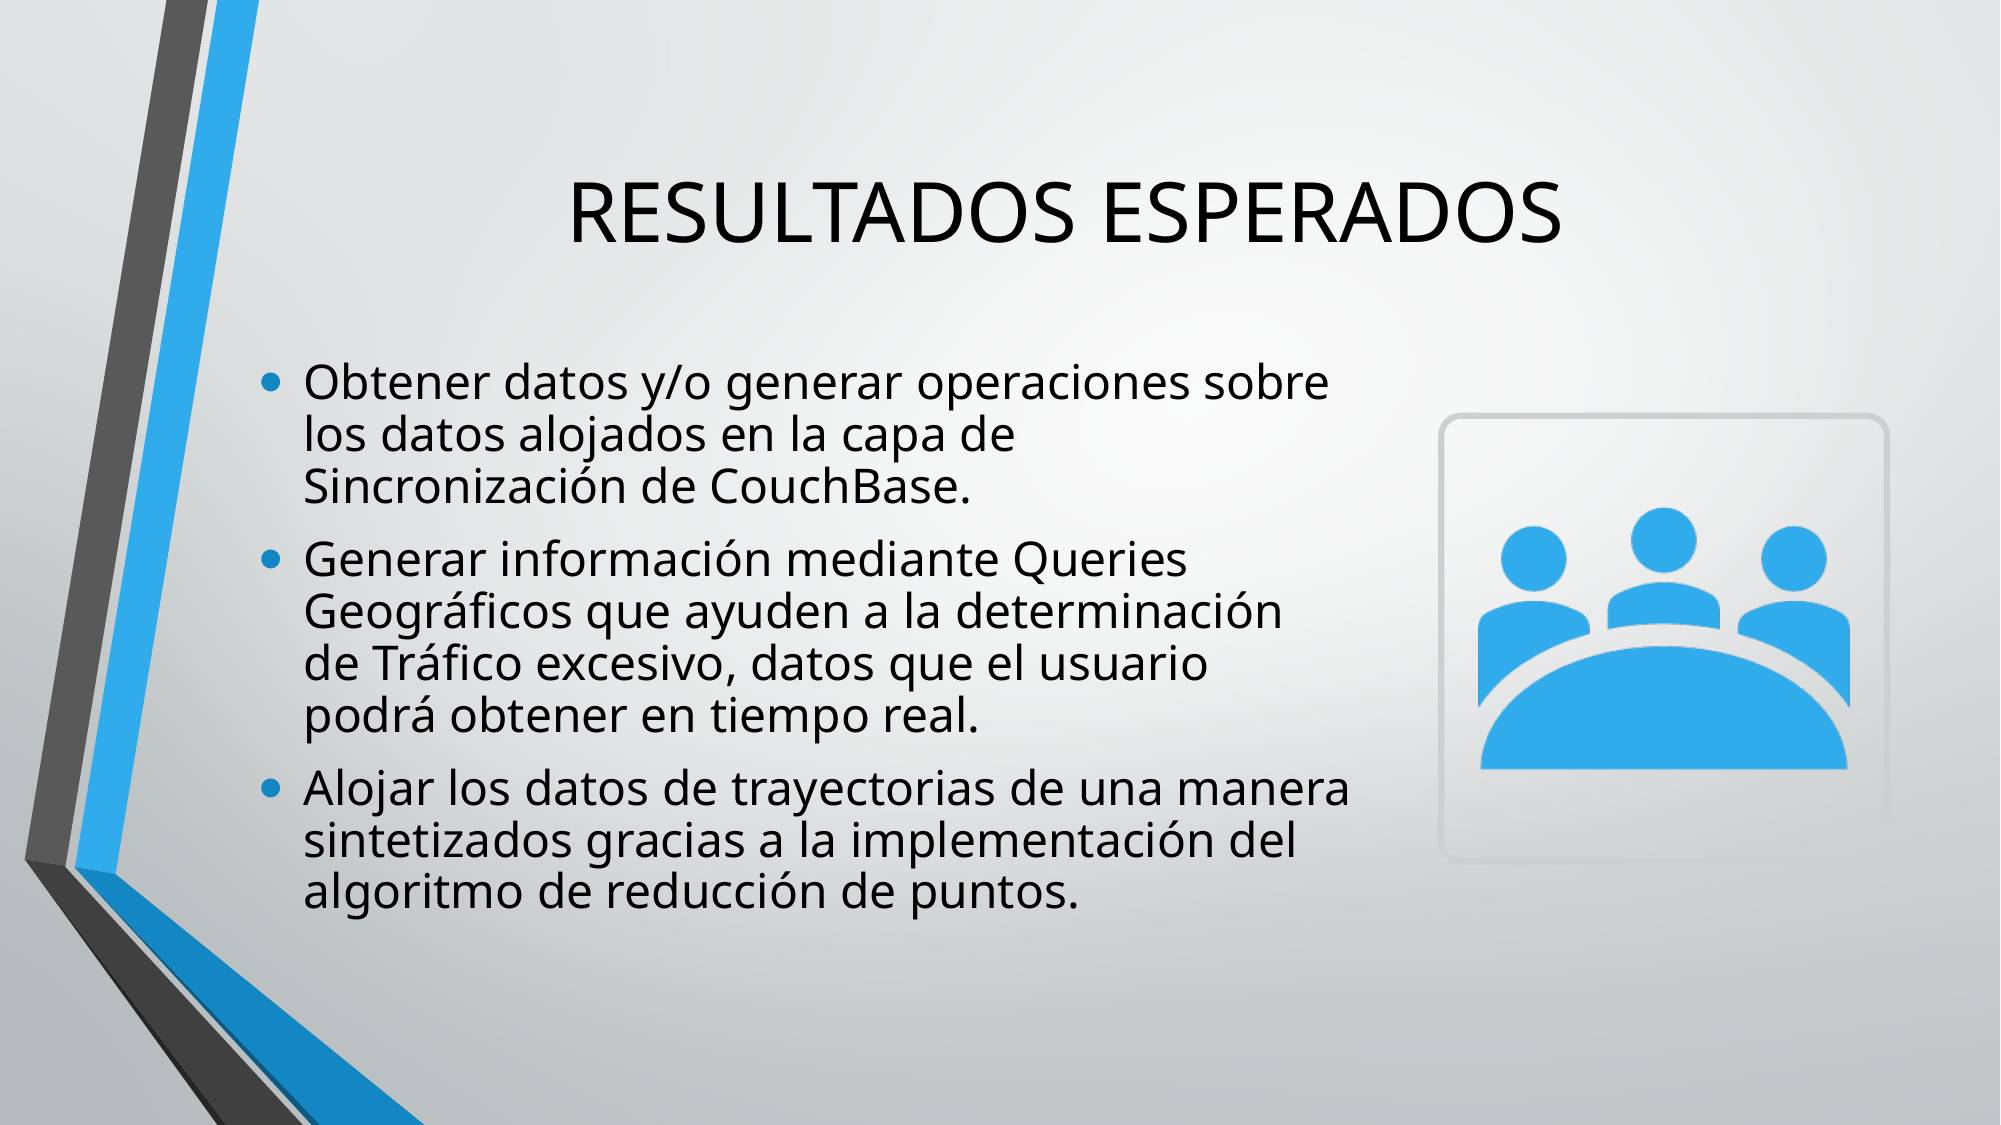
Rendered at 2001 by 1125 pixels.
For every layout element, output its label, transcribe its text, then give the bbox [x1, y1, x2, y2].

list Obtener datos y/o generar operaciones sobre los datos alojados en la capa de Sincronización de CouchBase. Generar información mediante Queries Geográficos que ayuden a la determinación de Tráfico excesivo, datos que el usuario podrá obtener en tiempo real. Alojar los datos de trayectorias de una manera sintetizados gracias a la implementación del algoritmo de reducción de puntos. [243, 327, 1369, 950]
picture [1440, 415, 1888, 862]
title RESULTADOS ESPERADOS [243, 112, 1887, 307]
